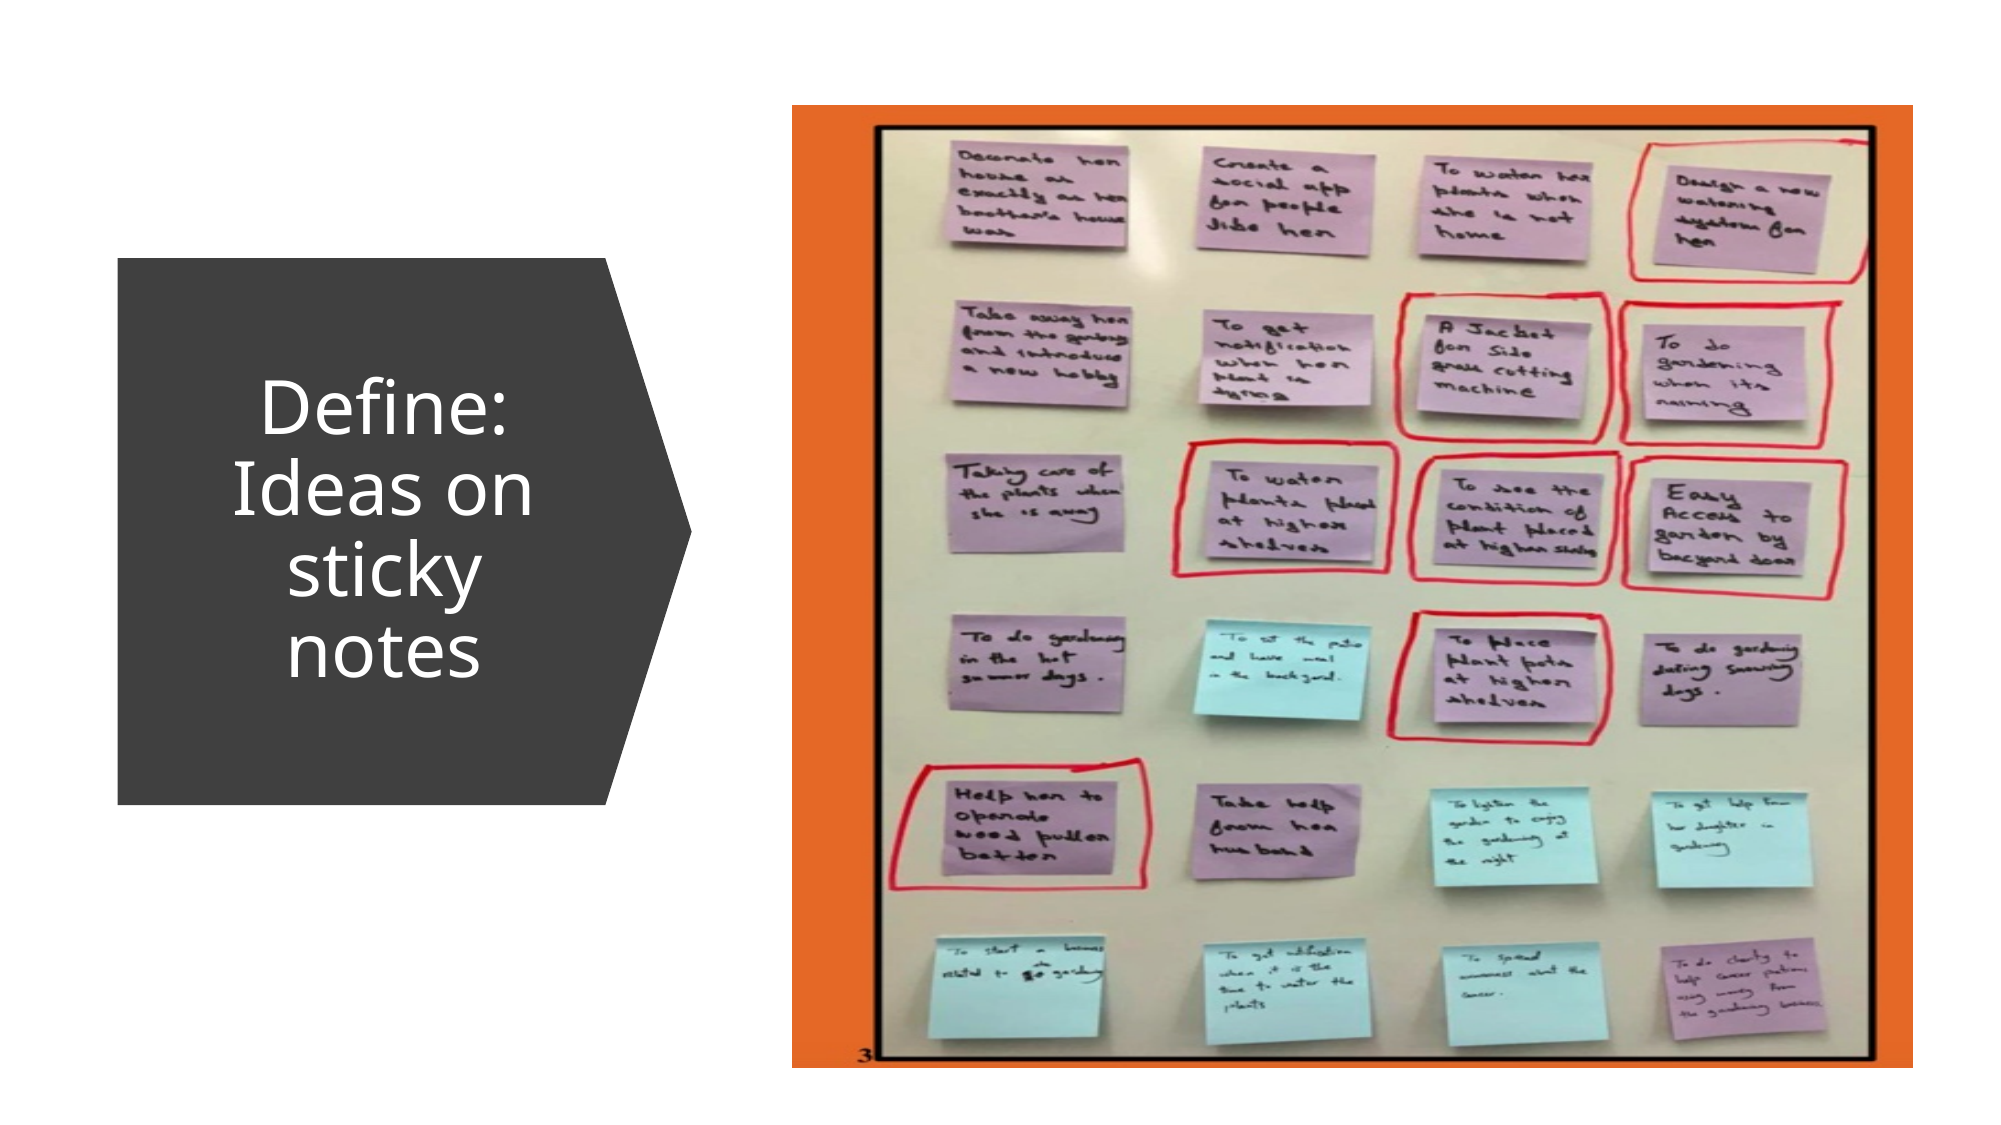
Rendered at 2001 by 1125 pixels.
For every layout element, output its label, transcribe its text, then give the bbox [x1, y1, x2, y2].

text_box [116, 257, 693, 807]
title Define: Ideas on sticky notes [168, 322, 601, 741]
picture [792, 105, 1913, 1068]
